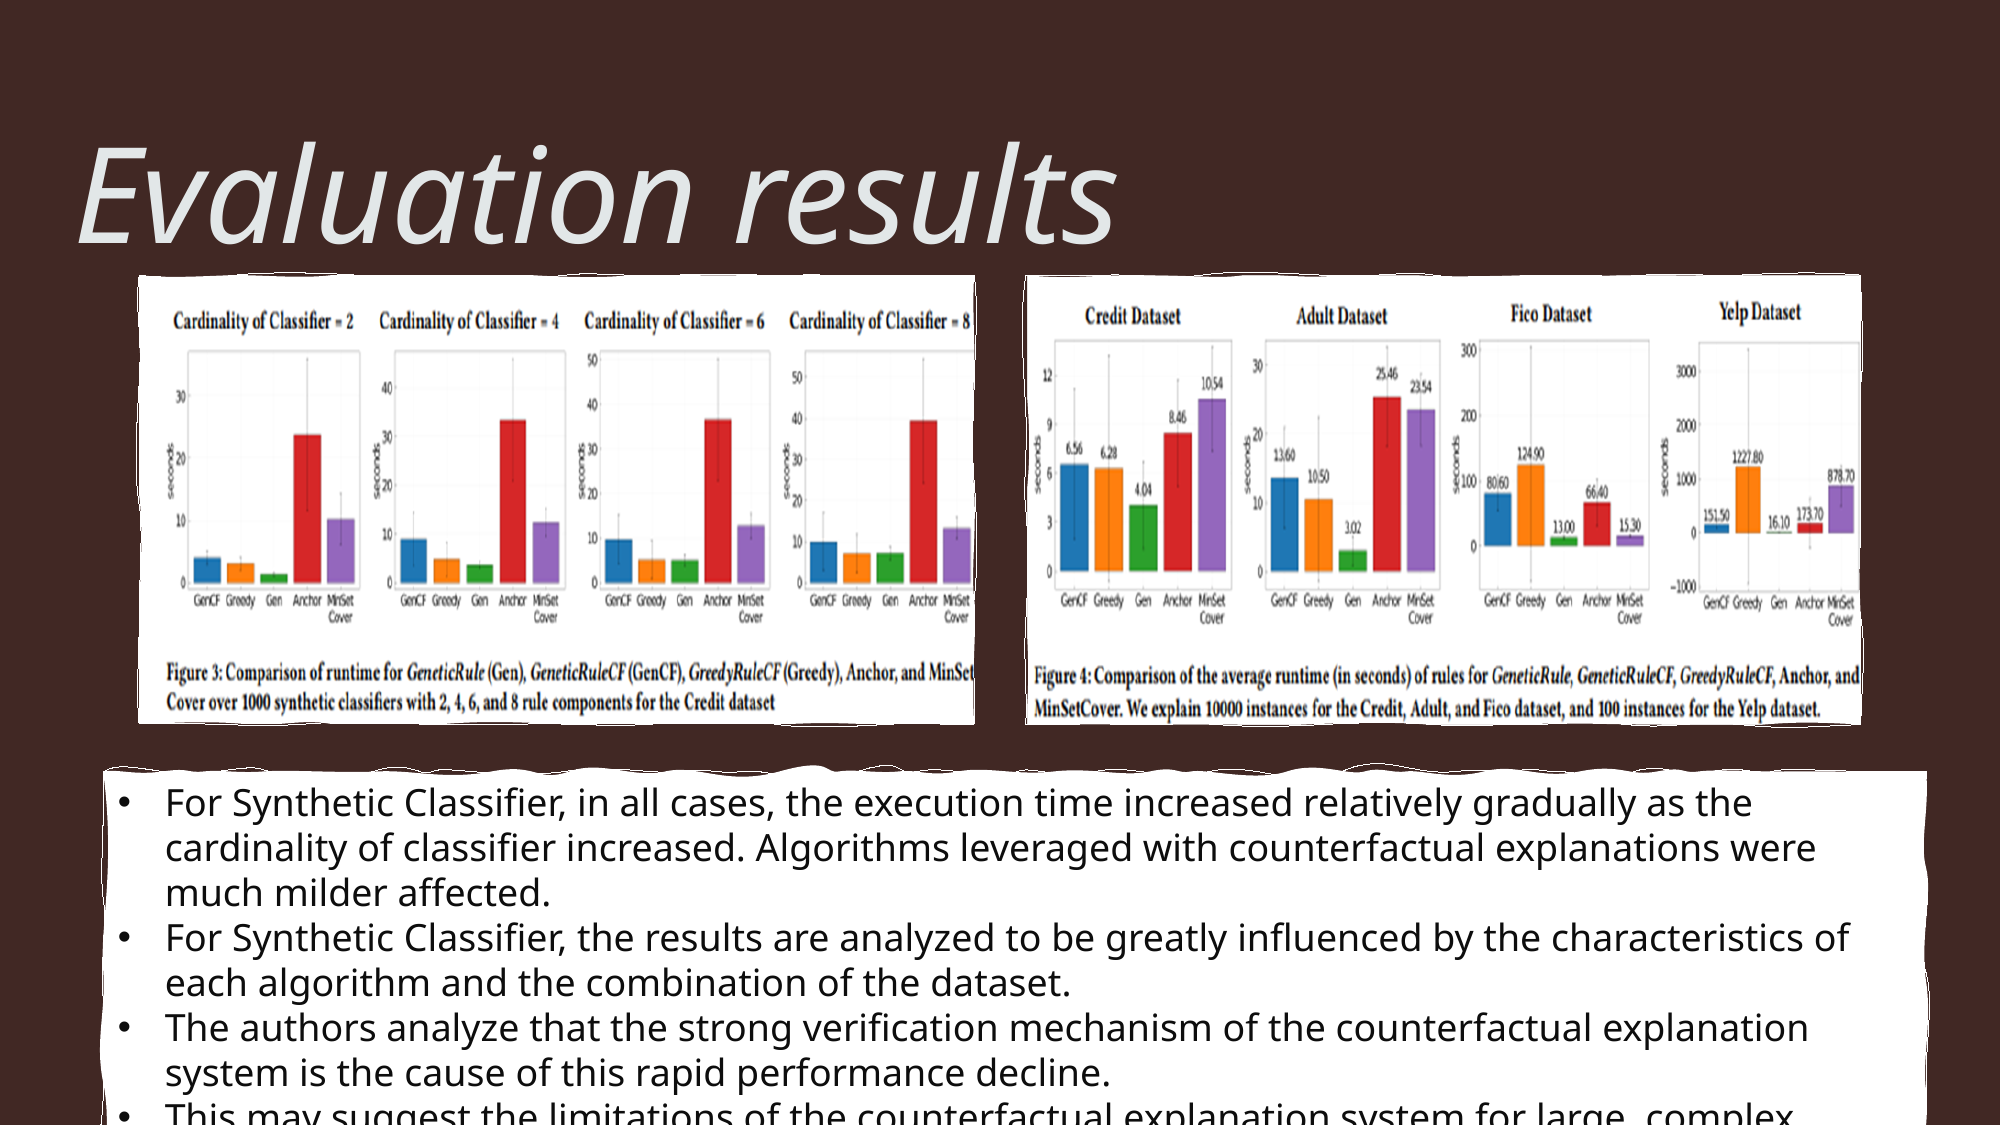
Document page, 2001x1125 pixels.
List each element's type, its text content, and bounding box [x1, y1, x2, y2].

text_box For Synthetic Classifier, in all cases, the execution time increased relatively gradually as the cardinality of classifier increased. Algorithms leveraged with counterfactual explanations were much milder affected. For Synthetic Classifier, the results are analyzed to be greatly influenced by the characteristics of each algorithm and the combination of the dataset. The authors analyze that the strong verification mechanism of the counterfactual explanation system is the cause of this rapid performance decline. This may suggest the limitations of the counterfactual explanation system for large, complex datasets. [99, 763, 1930, 1125]
picture [1025, 274, 1861, 725]
title Evaluation results [73, 108, 1927, 273]
picture [138, 274, 975, 725]
